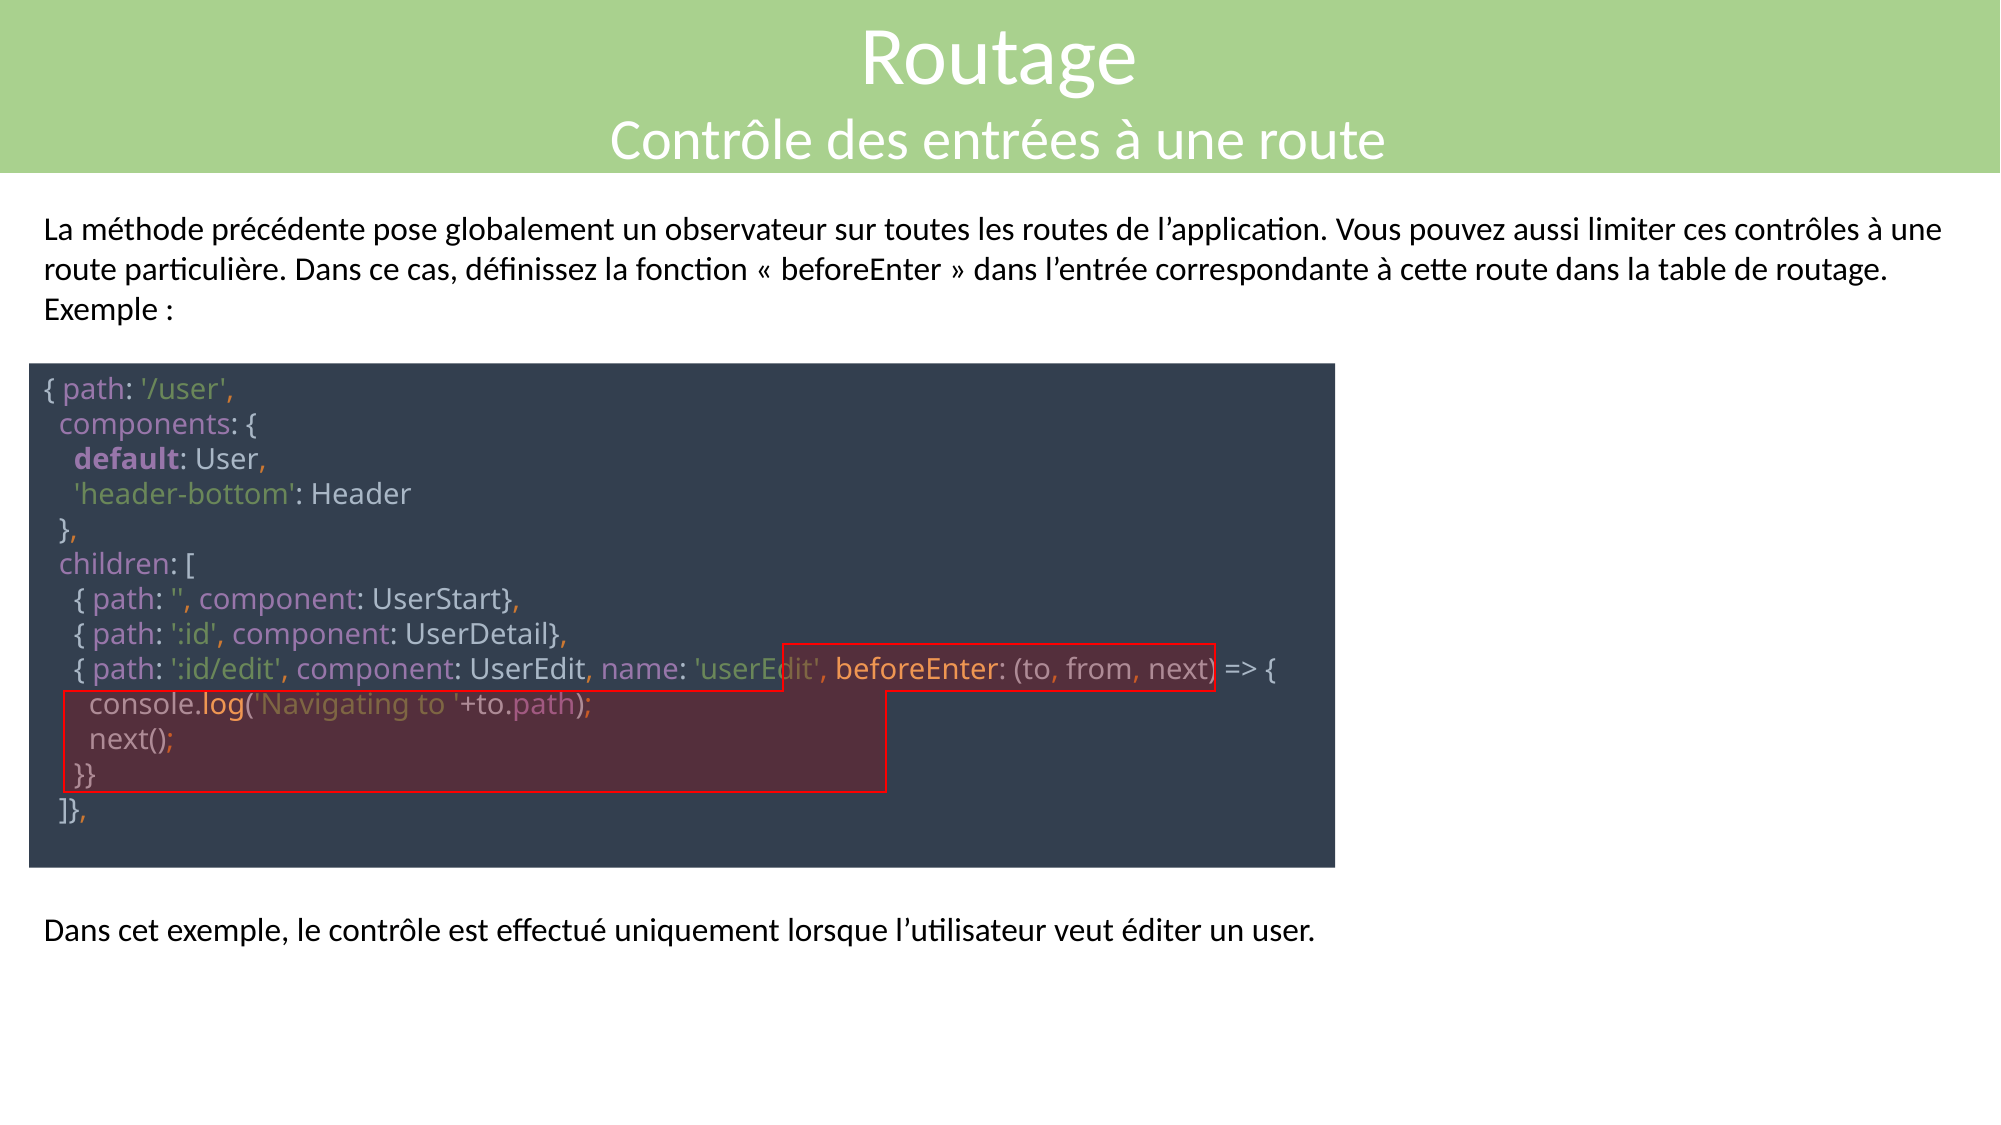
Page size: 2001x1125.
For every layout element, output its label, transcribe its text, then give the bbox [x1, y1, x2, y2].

text_box { path: '/user', components: { default: User, 'header-bottom': Header }, children: [ { path: '', component: UserStart}, { path: ':id', component: UserDetail}, { path: ':id/edit', component: UserEdit, name: 'userEdit', beforeEnter: (to, from, next) => { console.log('Navigating to '+to.path); next(); }} ]}, [29, 363, 1336, 868]
text_box [63, 643, 1216, 793]
text_box Dans cet exemple, le contrôle est effectué uniquement lorsque l’utilisateur veut éditer un user. [29, 900, 1969, 955]
text_box La méthode précédente pose globalement un observateur sur toutes les routes de l’application. Vous pouvez aussi limiter ces contrôles à une route particulière. Dans ce cas, définissez la fonction « beforeEnter » dans l’entrée correspondante à cette route dans la table de routage. Exemple : [29, 199, 1969, 335]
text_box Routage Contrôle des entrées à une route [0, 0, 2000, 174]
